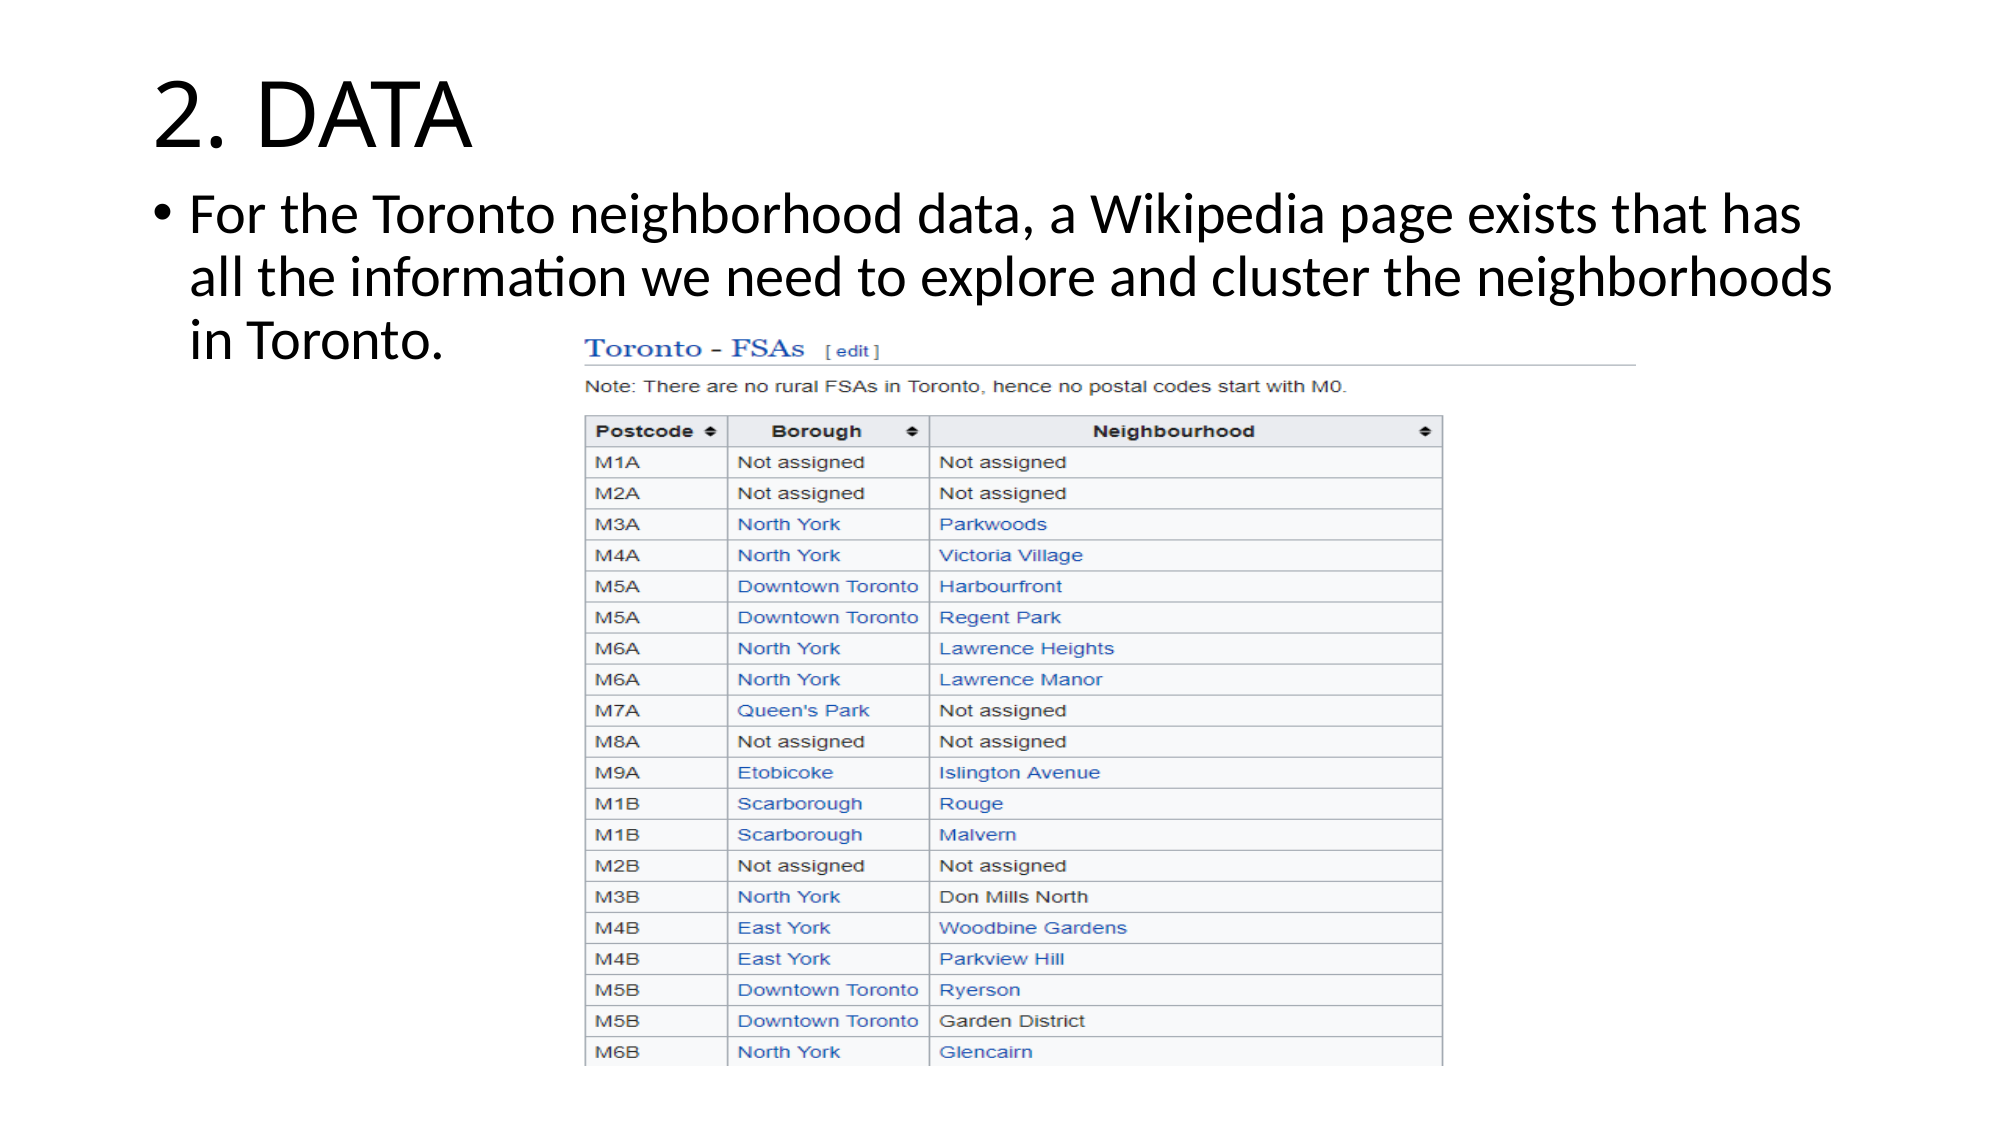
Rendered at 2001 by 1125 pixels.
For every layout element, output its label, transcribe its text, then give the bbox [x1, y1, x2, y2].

title 2. DATA [137, 59, 1863, 175]
list For the Toronto neighborhood data, a Wikipedia page exists that has all the information we need to explore and cluster the neighborhoods in Toronto. [137, 175, 1863, 1014]
picture [577, 329, 1636, 1066]
